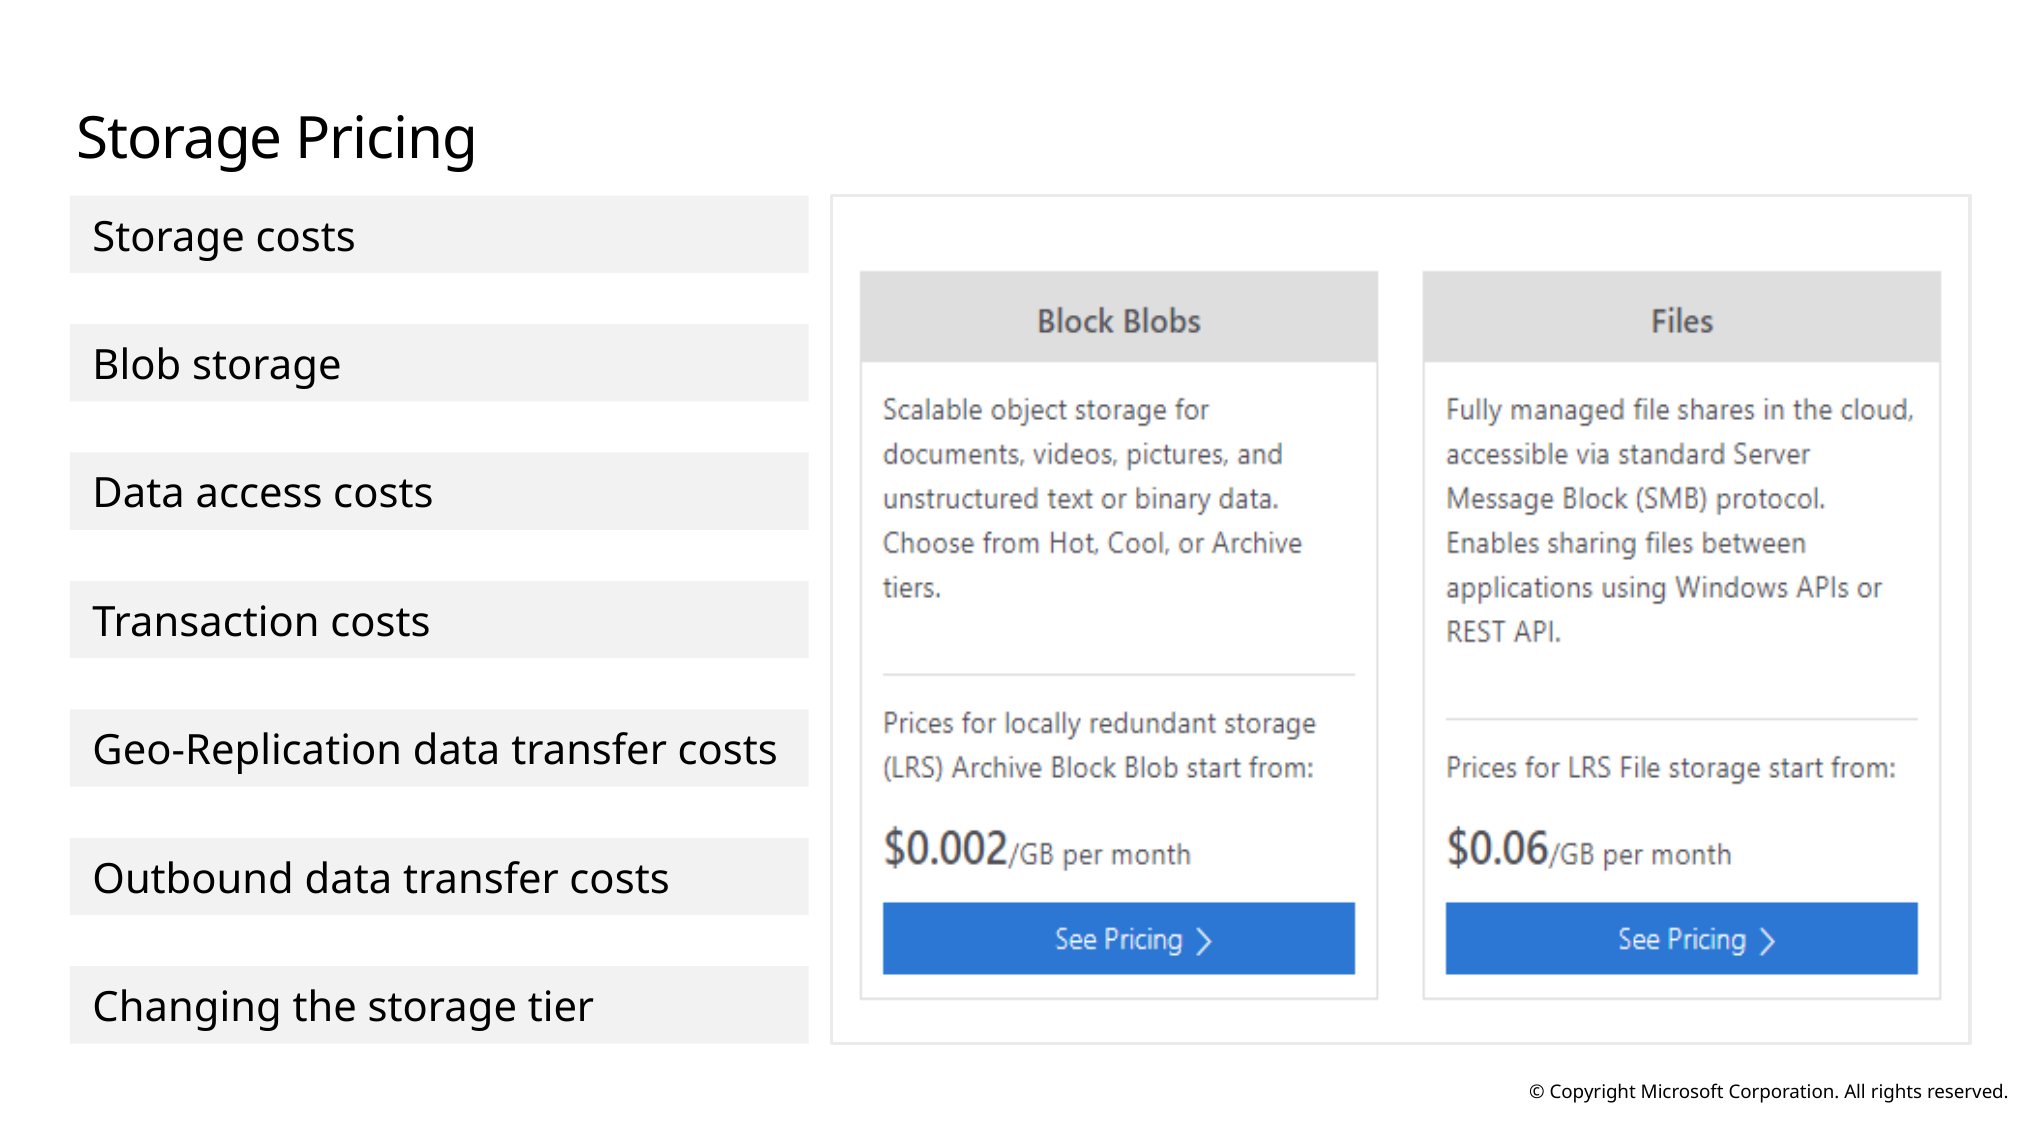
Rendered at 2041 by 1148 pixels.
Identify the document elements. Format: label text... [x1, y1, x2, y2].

title Storage Pricing [76, 103, 1969, 172]
text_box Transaction costs [69, 580, 809, 659]
text_box Storage costs [69, 195, 809, 273]
text_box Outbound data transfer costs [69, 837, 809, 916]
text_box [842, 241, 1959, 1028]
text_box Changing the storage tier [69, 966, 809, 1044]
text_box Geo-Replication data transfer costs [69, 709, 809, 787]
text_box Blob storage [69, 324, 809, 402]
text_box Data access costs [69, 452, 809, 530]
text_box [831, 195, 1971, 1044]
